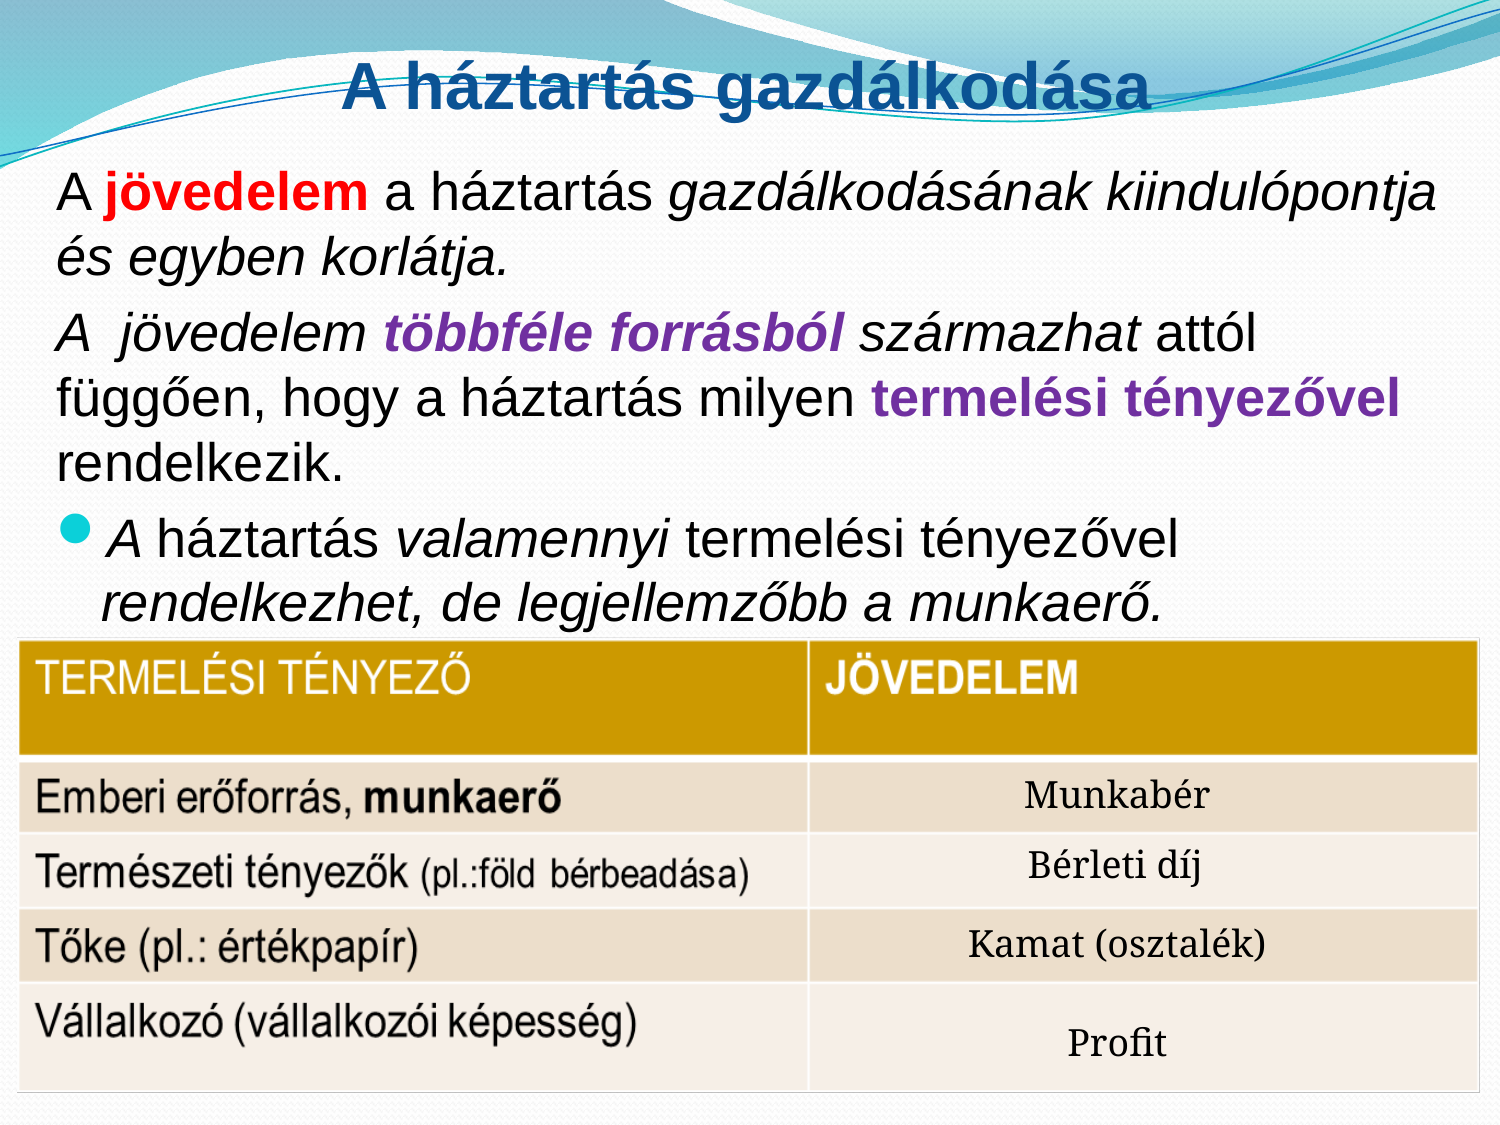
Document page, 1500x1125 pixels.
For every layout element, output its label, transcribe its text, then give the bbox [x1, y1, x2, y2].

list A jövedelem a háztartás gazdálkodásának kiindulópontja és egyben korlátja. A jövedelem többféle forrásból származhat attól függően, hogy a háztartás milyen termelési tényezővel rendelkezik. A háztartás valamennyi termelési tényezővel rendelkezhet, de legjellemzőbb a munkaerő. [41, 149, 1471, 632]
title A háztartás gazdálkodása [80, 42, 1431, 124]
picture [17, 633, 1483, 1095]
